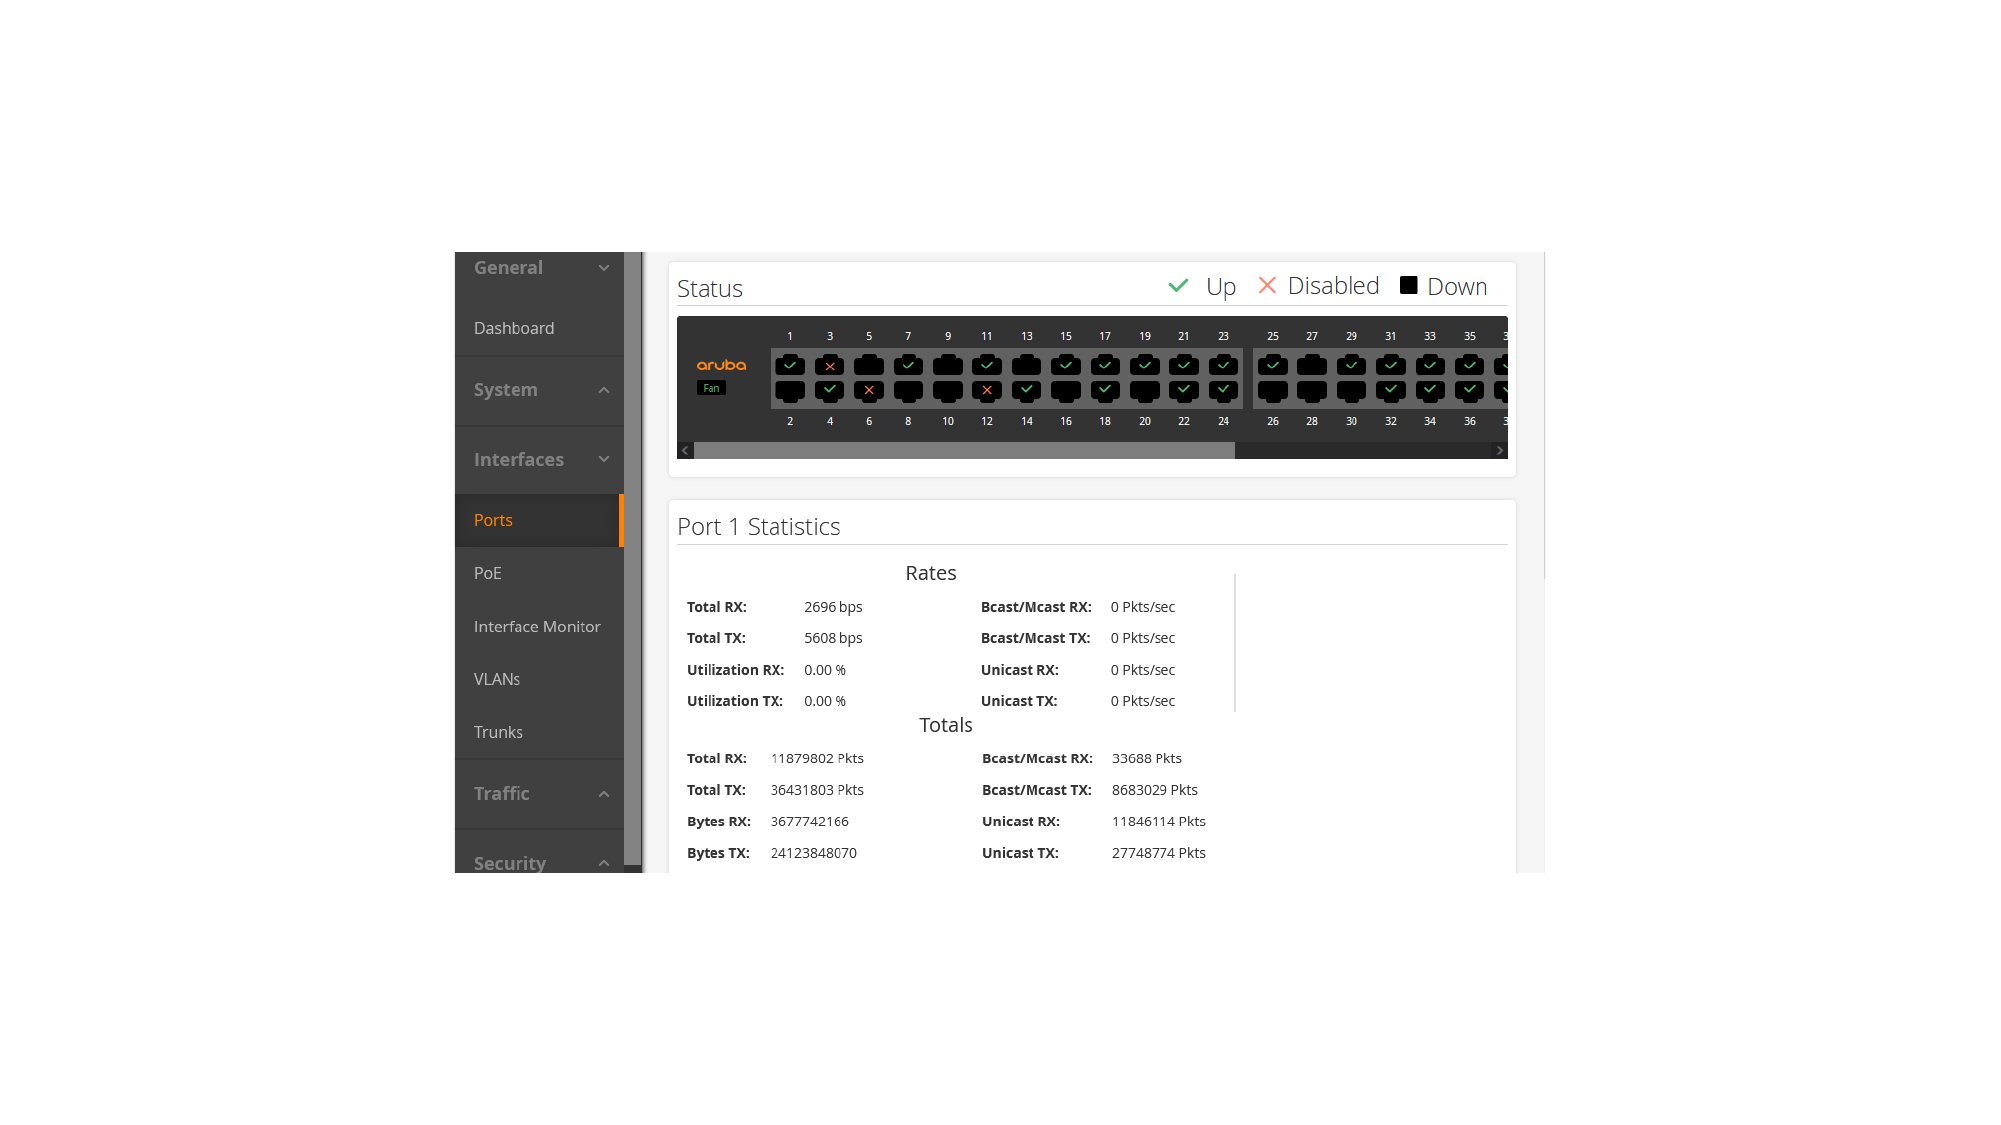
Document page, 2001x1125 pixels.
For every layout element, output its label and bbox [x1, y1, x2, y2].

picture [454, 252, 1546, 873]
